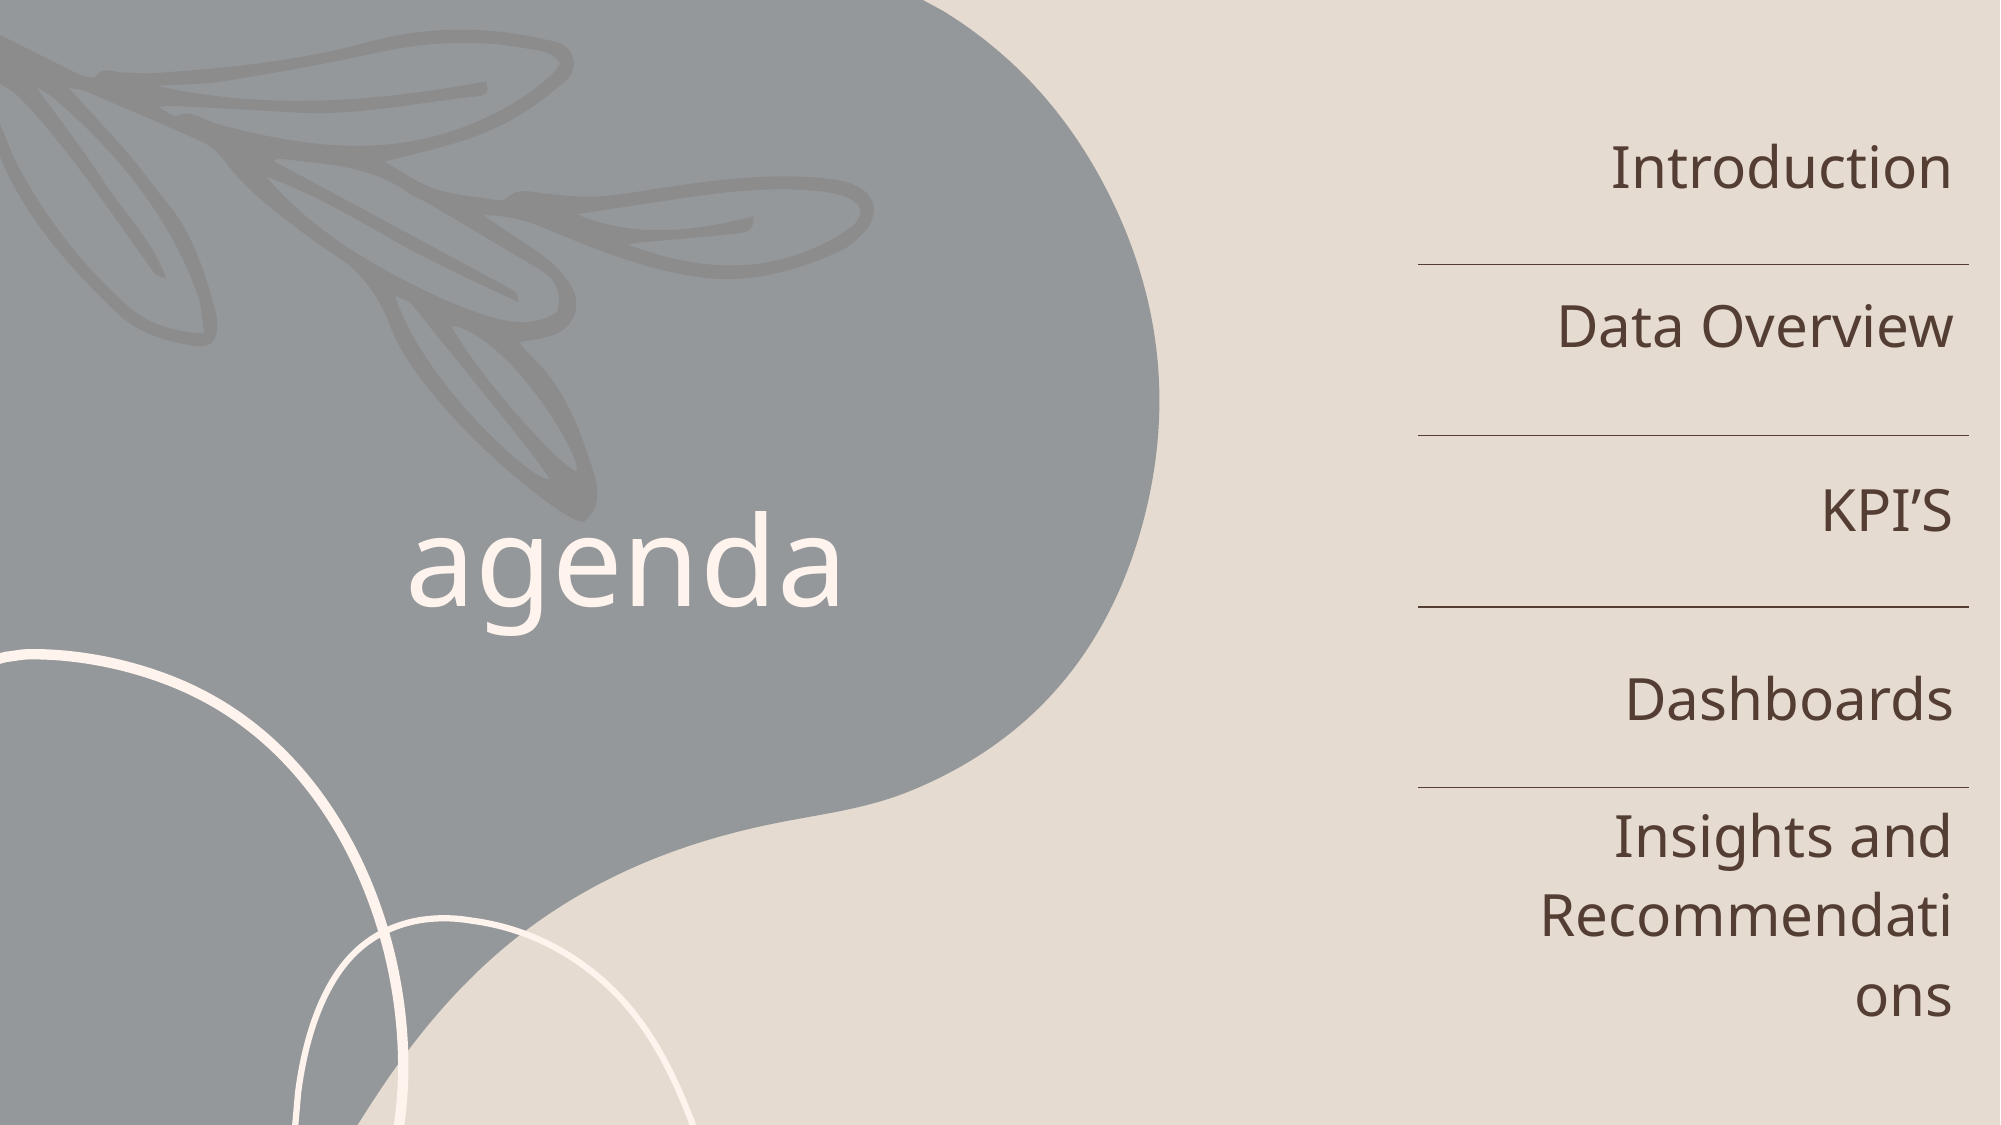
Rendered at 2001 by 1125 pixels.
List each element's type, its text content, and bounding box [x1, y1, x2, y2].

table_cell KPI’S [1418, 436, 1969, 606]
table_header Introduction [1418, 109, 1969, 264]
title agenda [115, 457, 1138, 675]
table_cell Dashboards [1418, 608, 1969, 787]
table_cell Data Overview [1418, 265, 1969, 435]
table_cell Insights and Recommendations [1418, 788, 1969, 1120]
